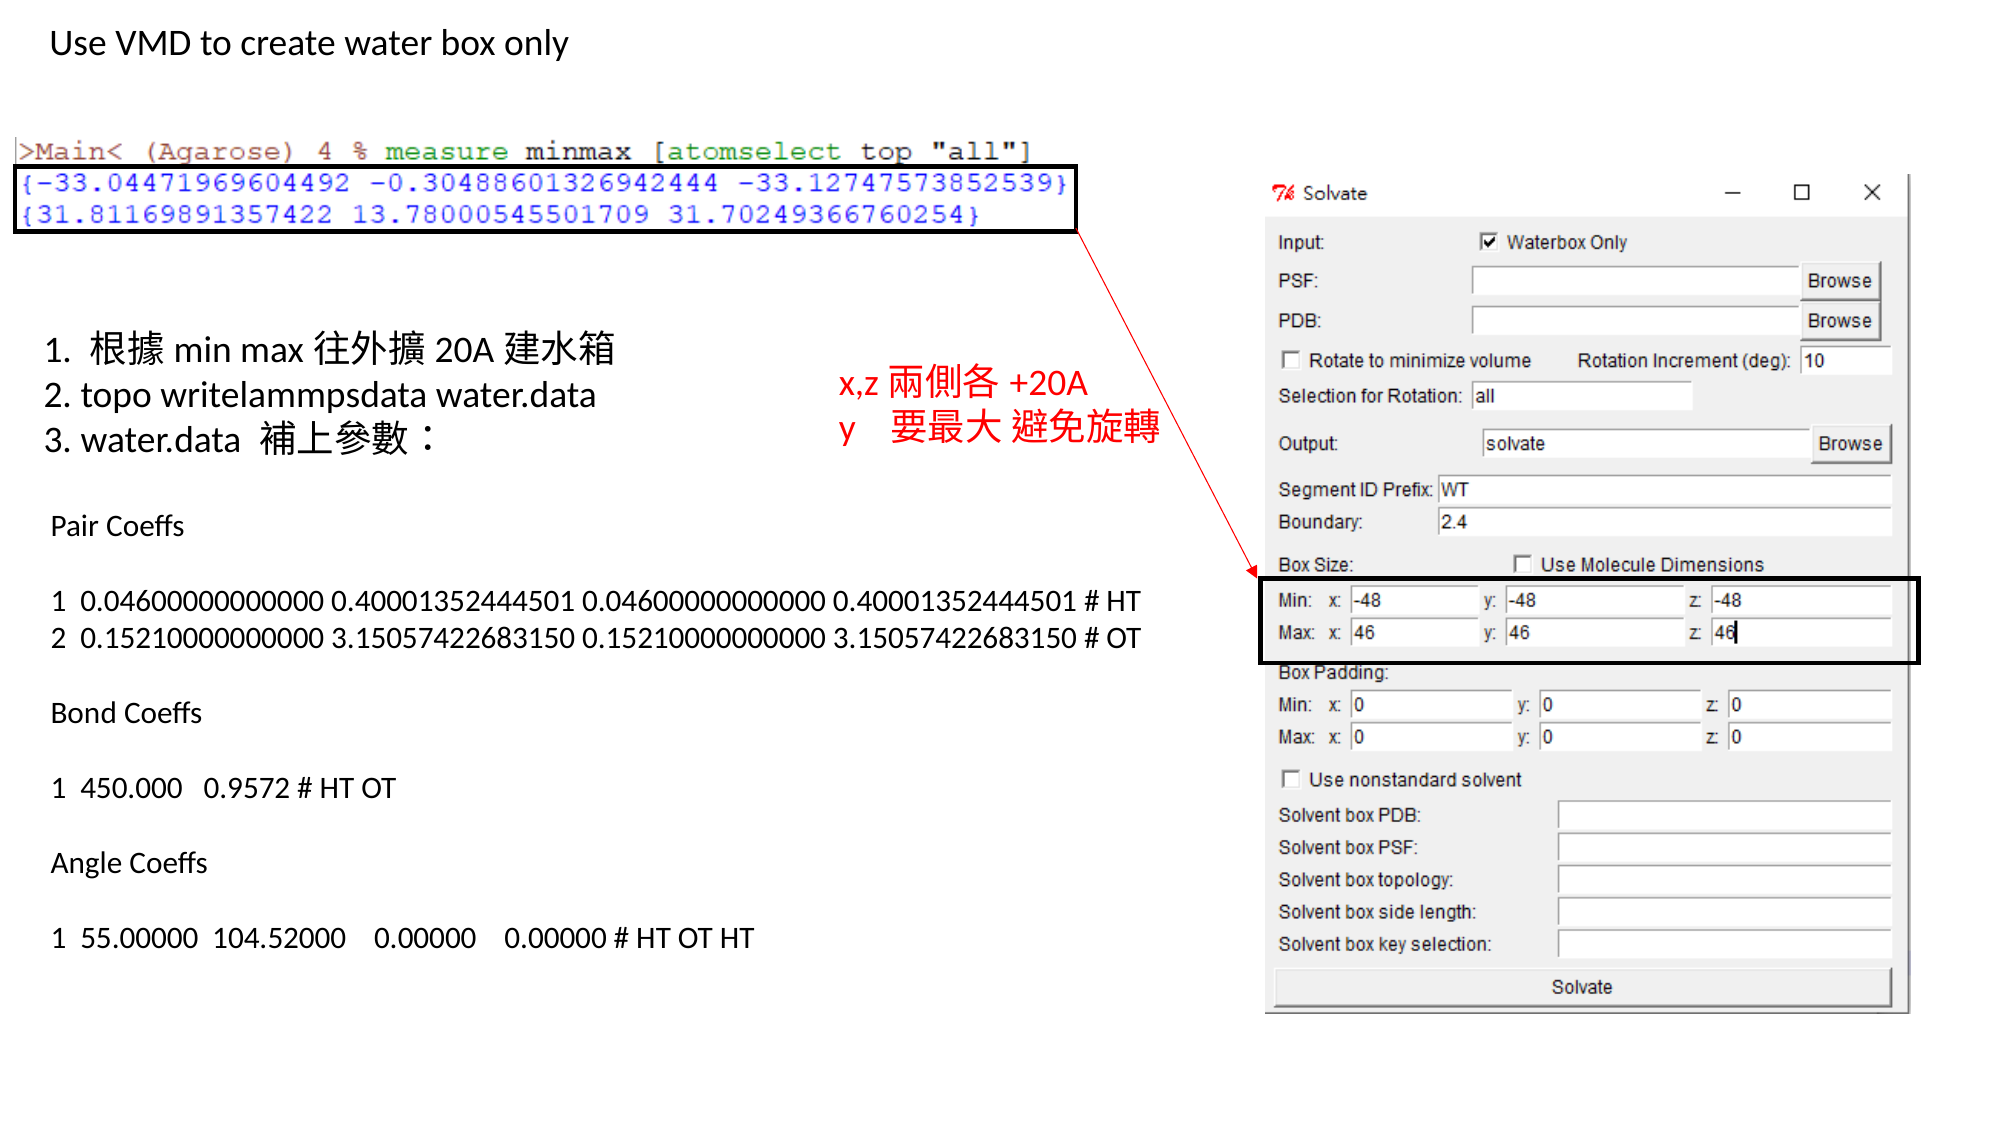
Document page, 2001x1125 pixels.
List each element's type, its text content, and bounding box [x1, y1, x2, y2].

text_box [1075, 227, 1258, 579]
text_box x,z兩側各+20A y 要最大 避免旋轉 [823, 350, 1075, 455]
text_box [1911, 577, 1920, 664]
picture [15, 137, 1076, 232]
text_box 1. 根據min max往外擴20A建水箱 2. topo writelammpsdata water.data 3. water.data 補上參數： Pair Coeffs 1 0.04600000000000 0.40001352444501 0.04600000000000 0.40001352444501 # HT 2 0.15210000000000 3.15057422683150 0.15210000000000 3.15057422683150 # OT Bond Coeffs 1 450.000 0.9572 # HT OT Angle Coeffs 1 55.00000 104.52000 0.00000 0.00000 # HT OT HT [28, 317, 1188, 962]
picture [1265, 174, 1911, 1015]
text_box [1260, 577, 1265, 664]
text_box Use VMD to create water box only [34, 10, 585, 70]
